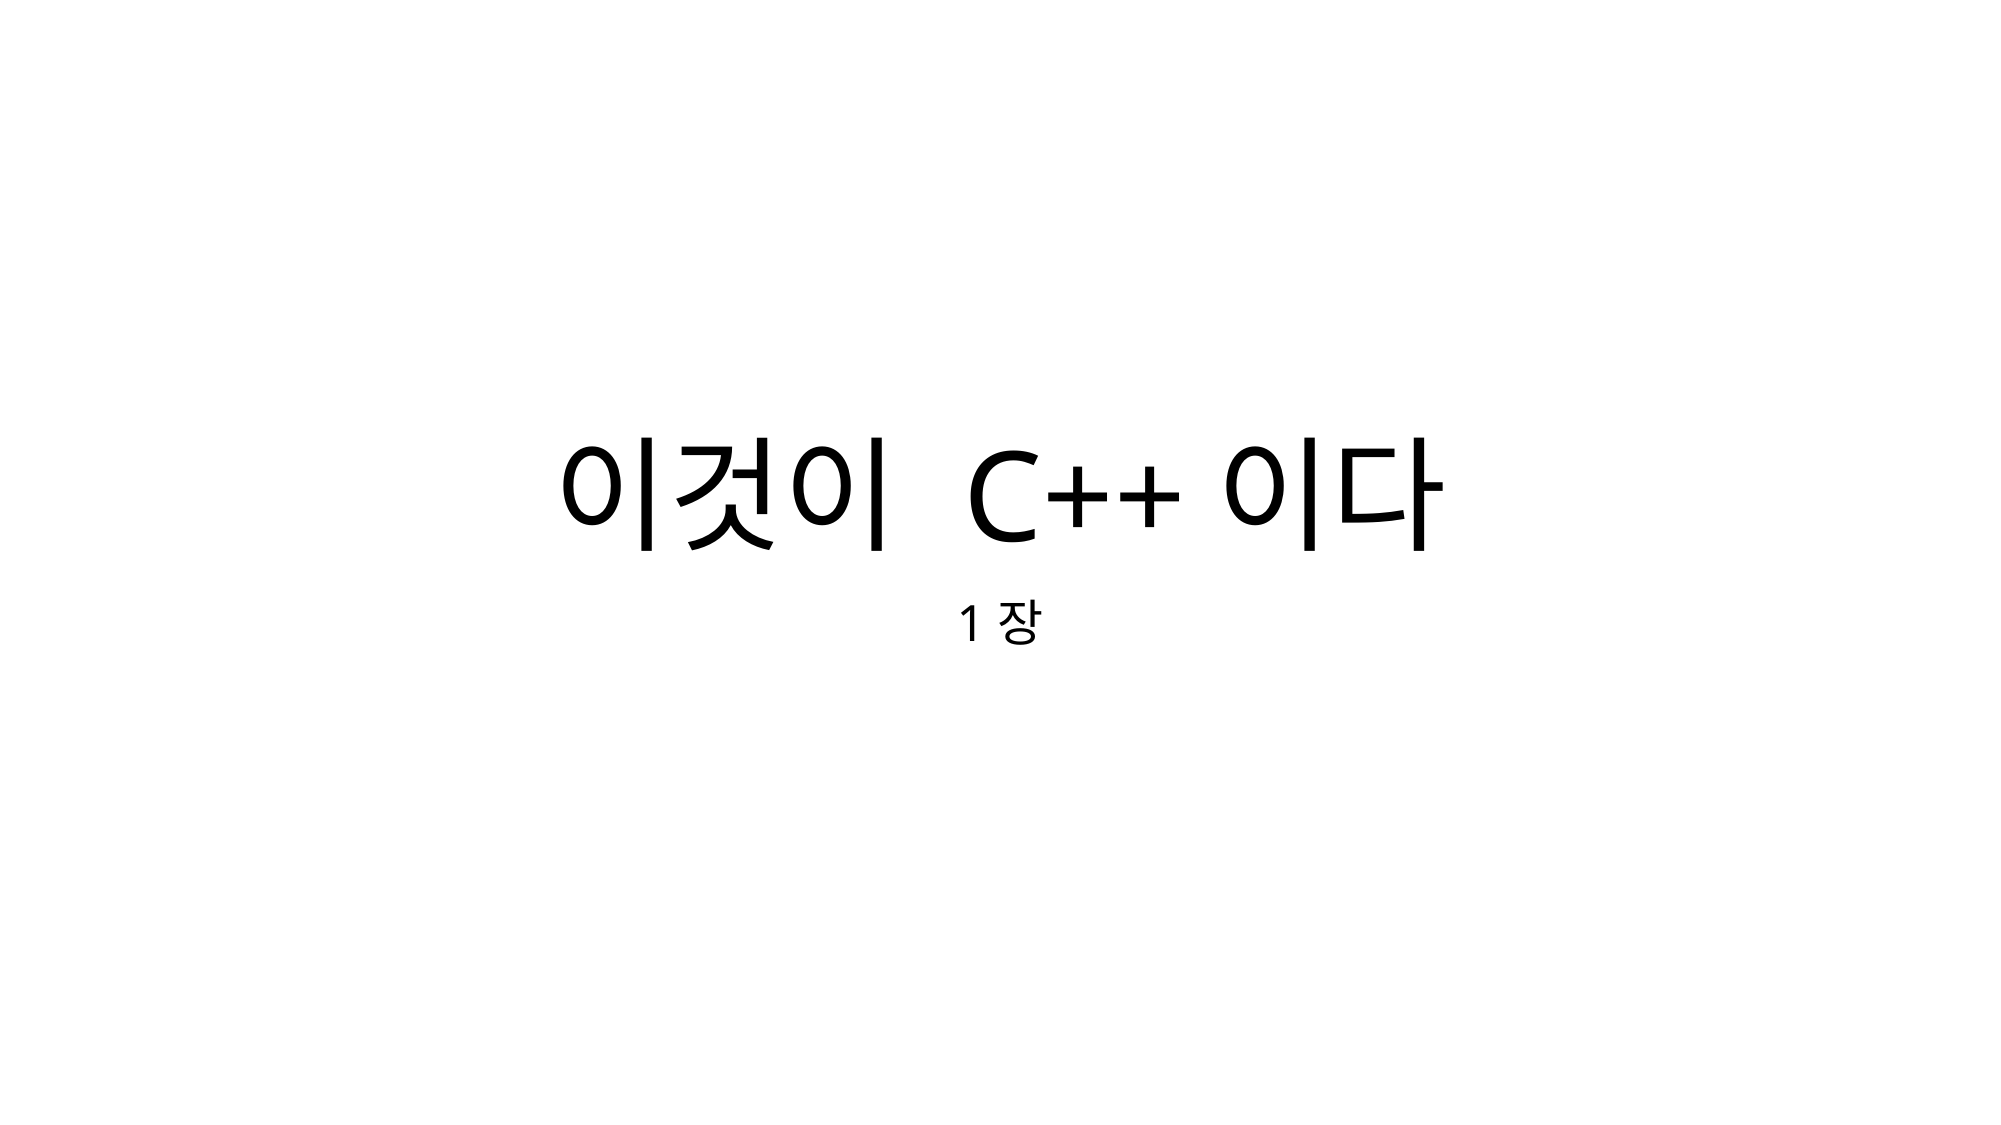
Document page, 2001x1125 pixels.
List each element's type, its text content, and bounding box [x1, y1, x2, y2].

subtitle 1장 [249, 590, 1750, 863]
title 이것이 C++이다 [249, 184, 1750, 576]
